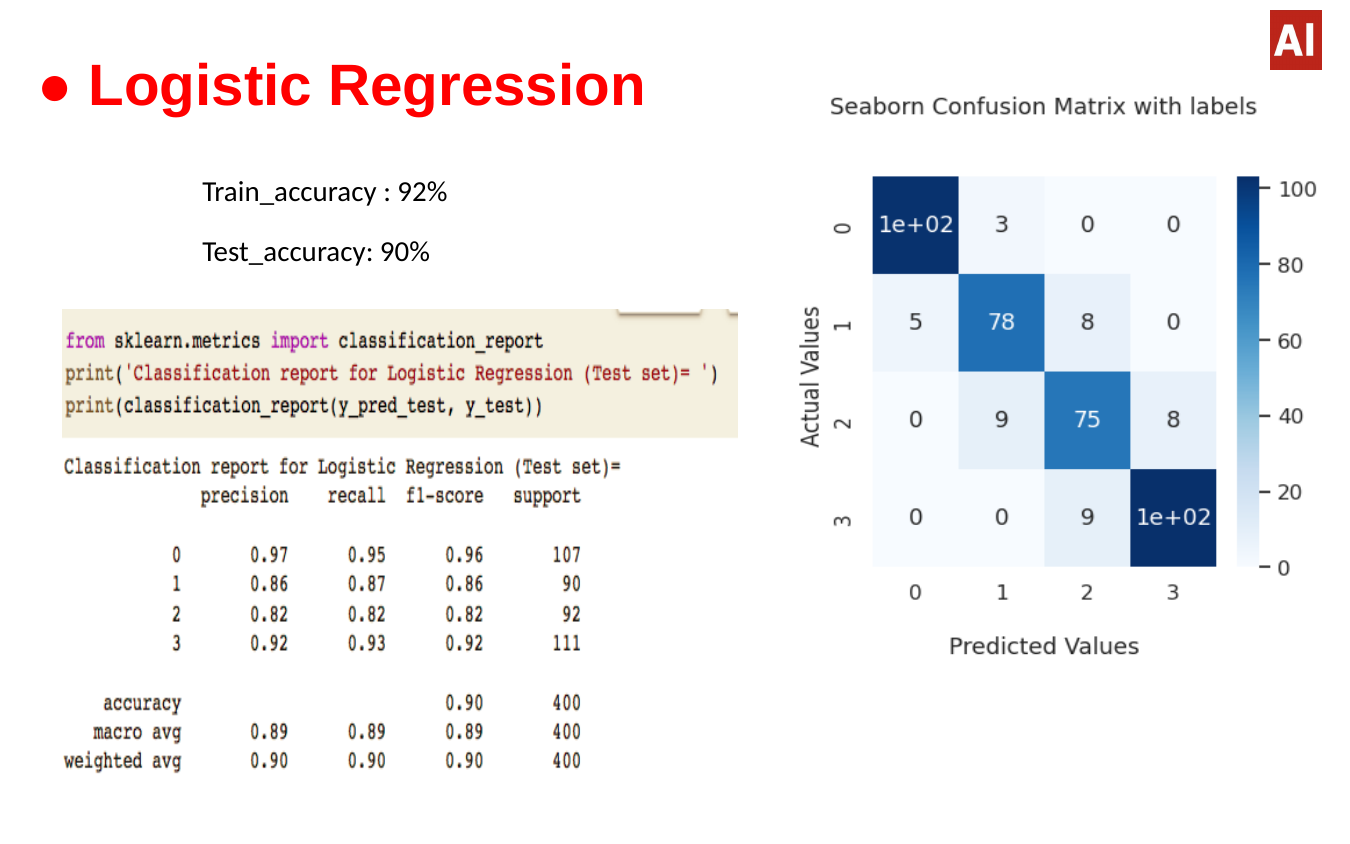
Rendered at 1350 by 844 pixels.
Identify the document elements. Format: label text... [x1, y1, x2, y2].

picture [787, 84, 1330, 673]
title ● Logistic Regression [37, 46, 663, 122]
text_box Train_accuracy : 92% Test_accuracy: 90% [187, 159, 513, 295]
picture [1270, 10, 1322, 70]
picture [62, 309, 738, 798]
